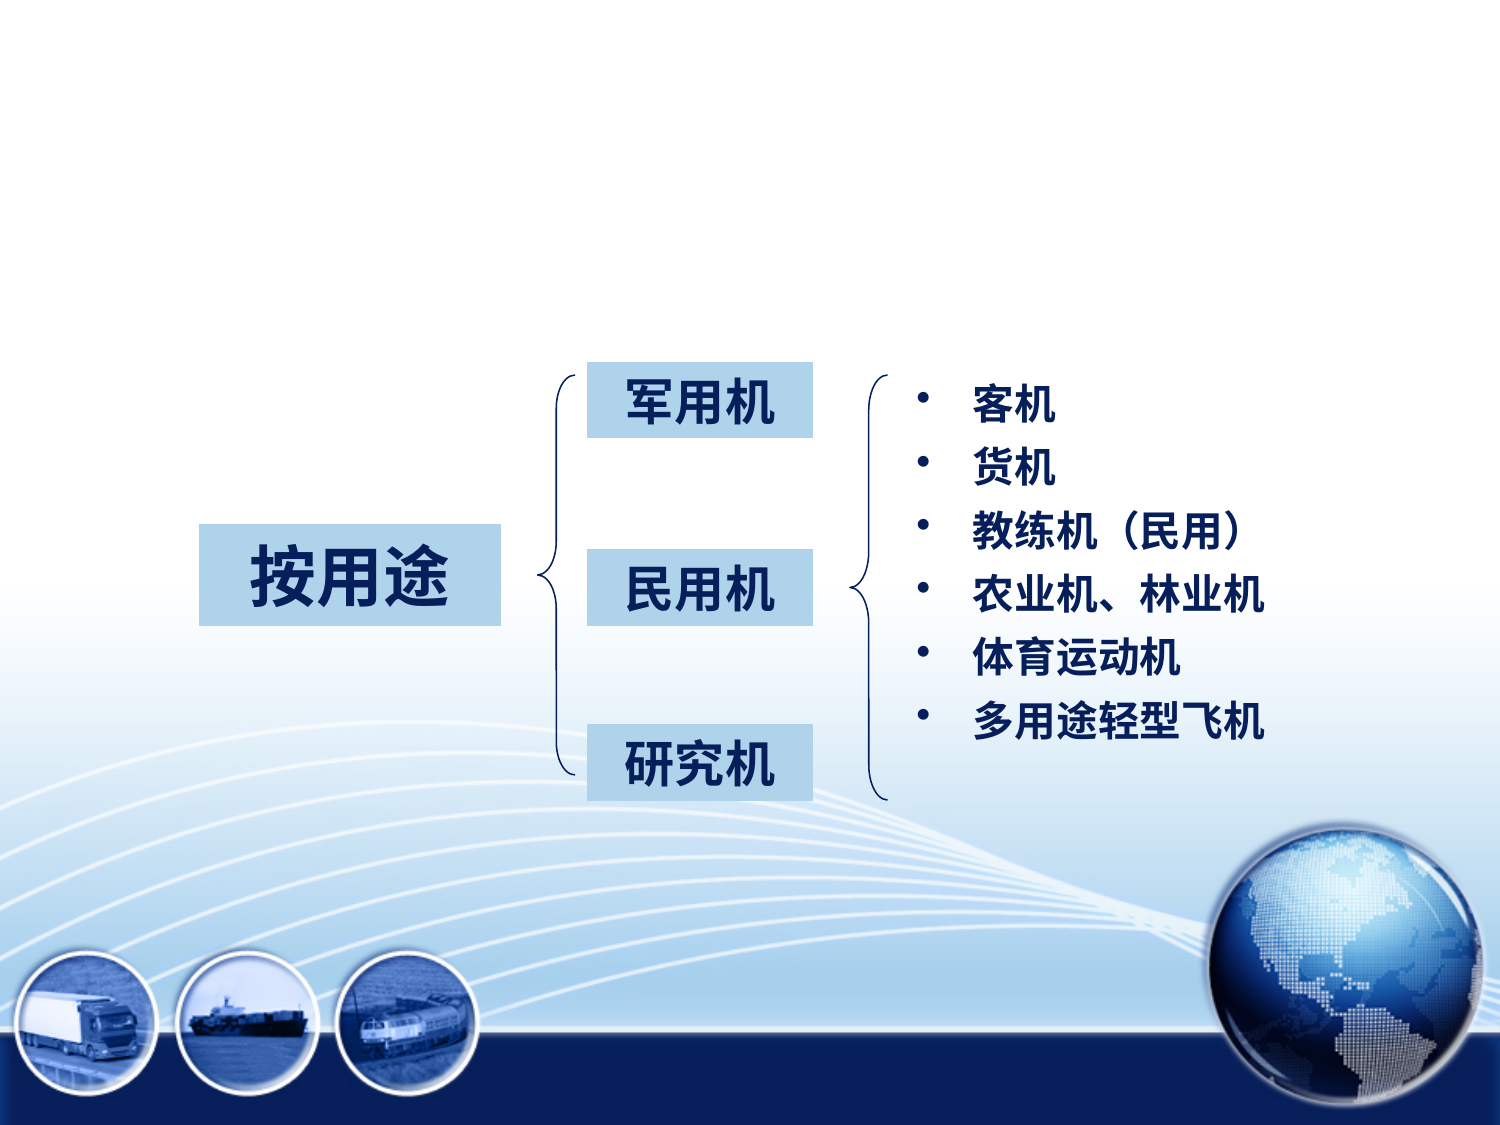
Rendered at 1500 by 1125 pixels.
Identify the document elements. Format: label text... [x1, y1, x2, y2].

text_box [537, 375, 576, 775]
text_box 军用机 [587, 362, 813, 438]
list 客机 货机 教练机（民用） 农业机、林业机 体育运动机 多用途轻型飞机 [901, 197, 1495, 853]
text_box 按用途 [199, 525, 500, 625]
text_box 民用机 [587, 549, 813, 625]
picture [0, 0, 1500, 1125]
text_box [849, 374, 888, 801]
text_box 研究机 [587, 724, 813, 800]
